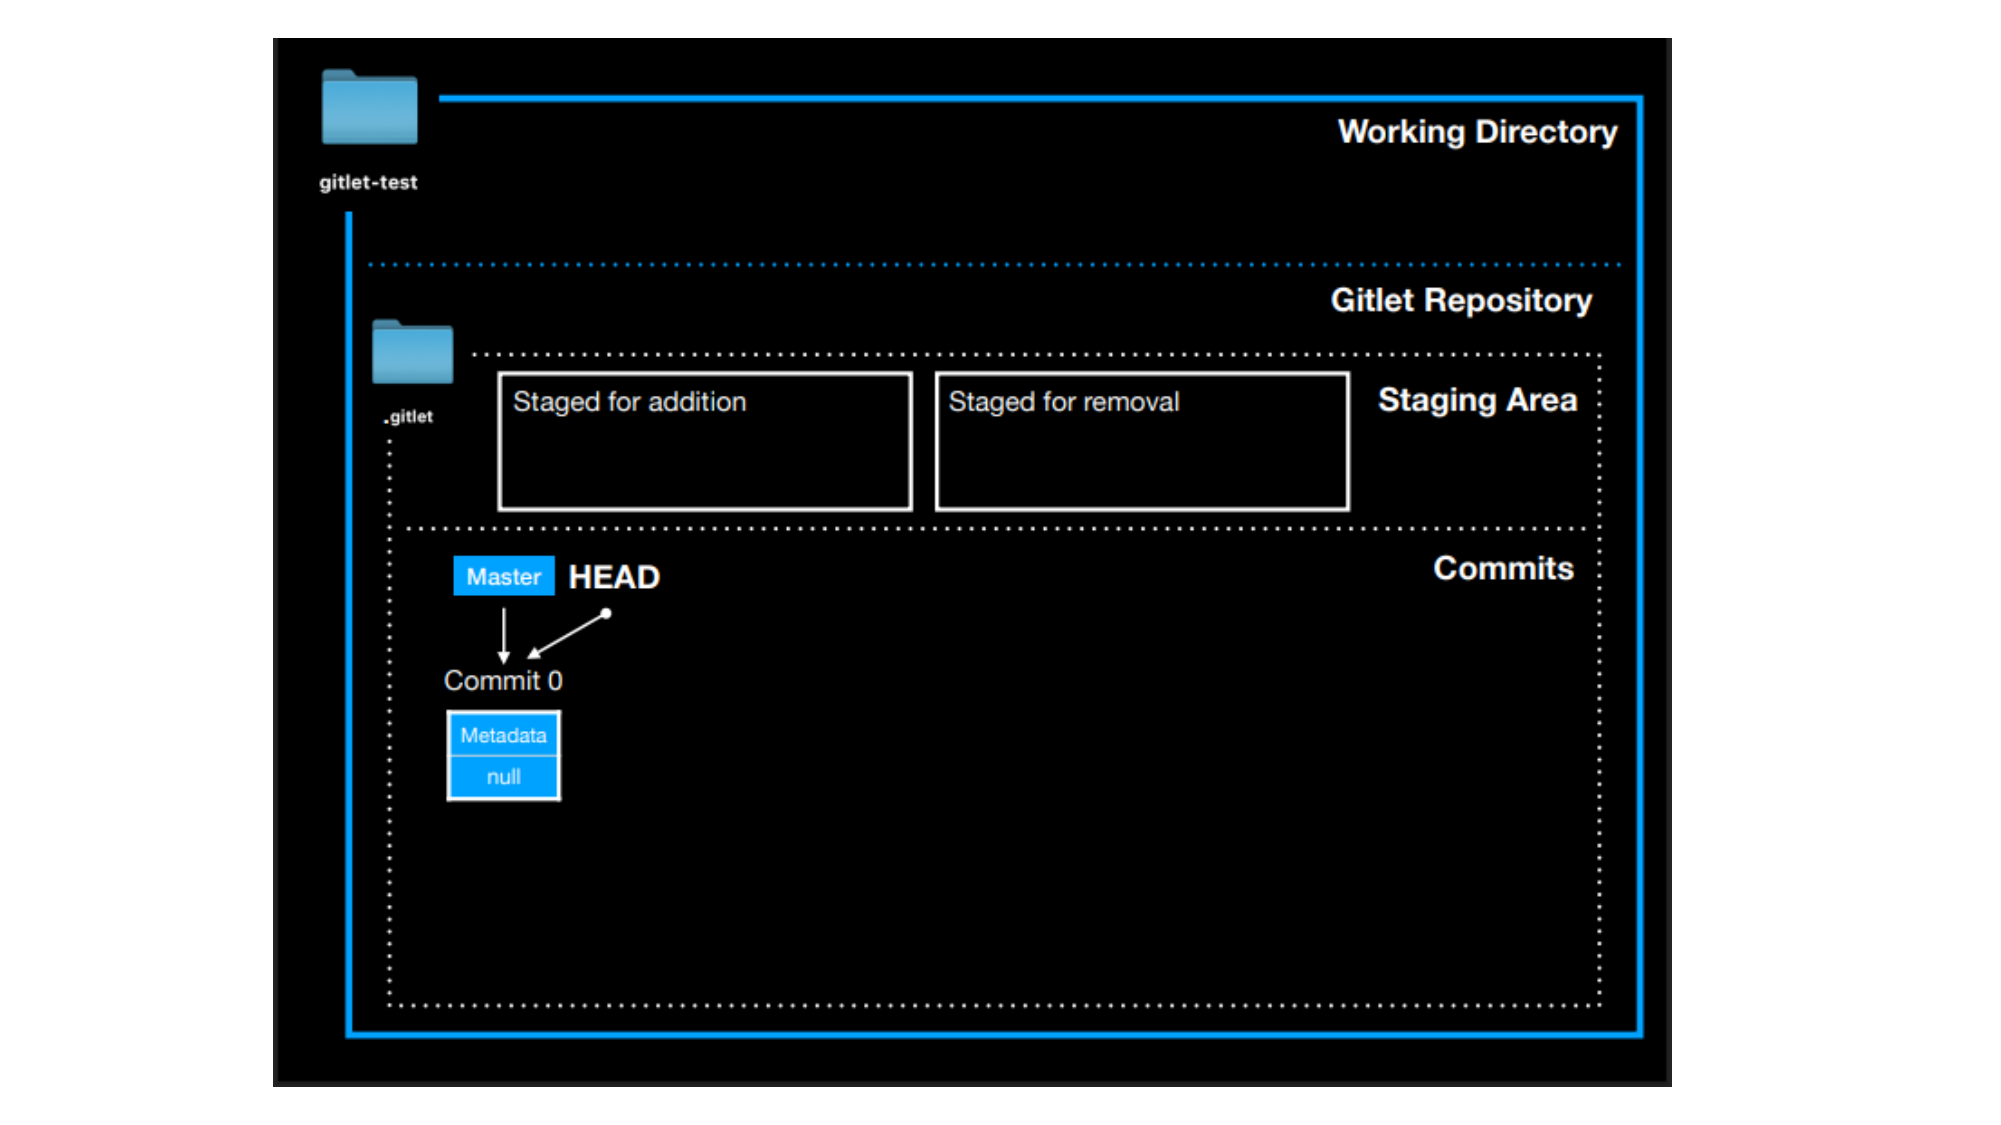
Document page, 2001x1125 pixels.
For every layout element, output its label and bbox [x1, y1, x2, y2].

list [272, 38, 1673, 1087]
